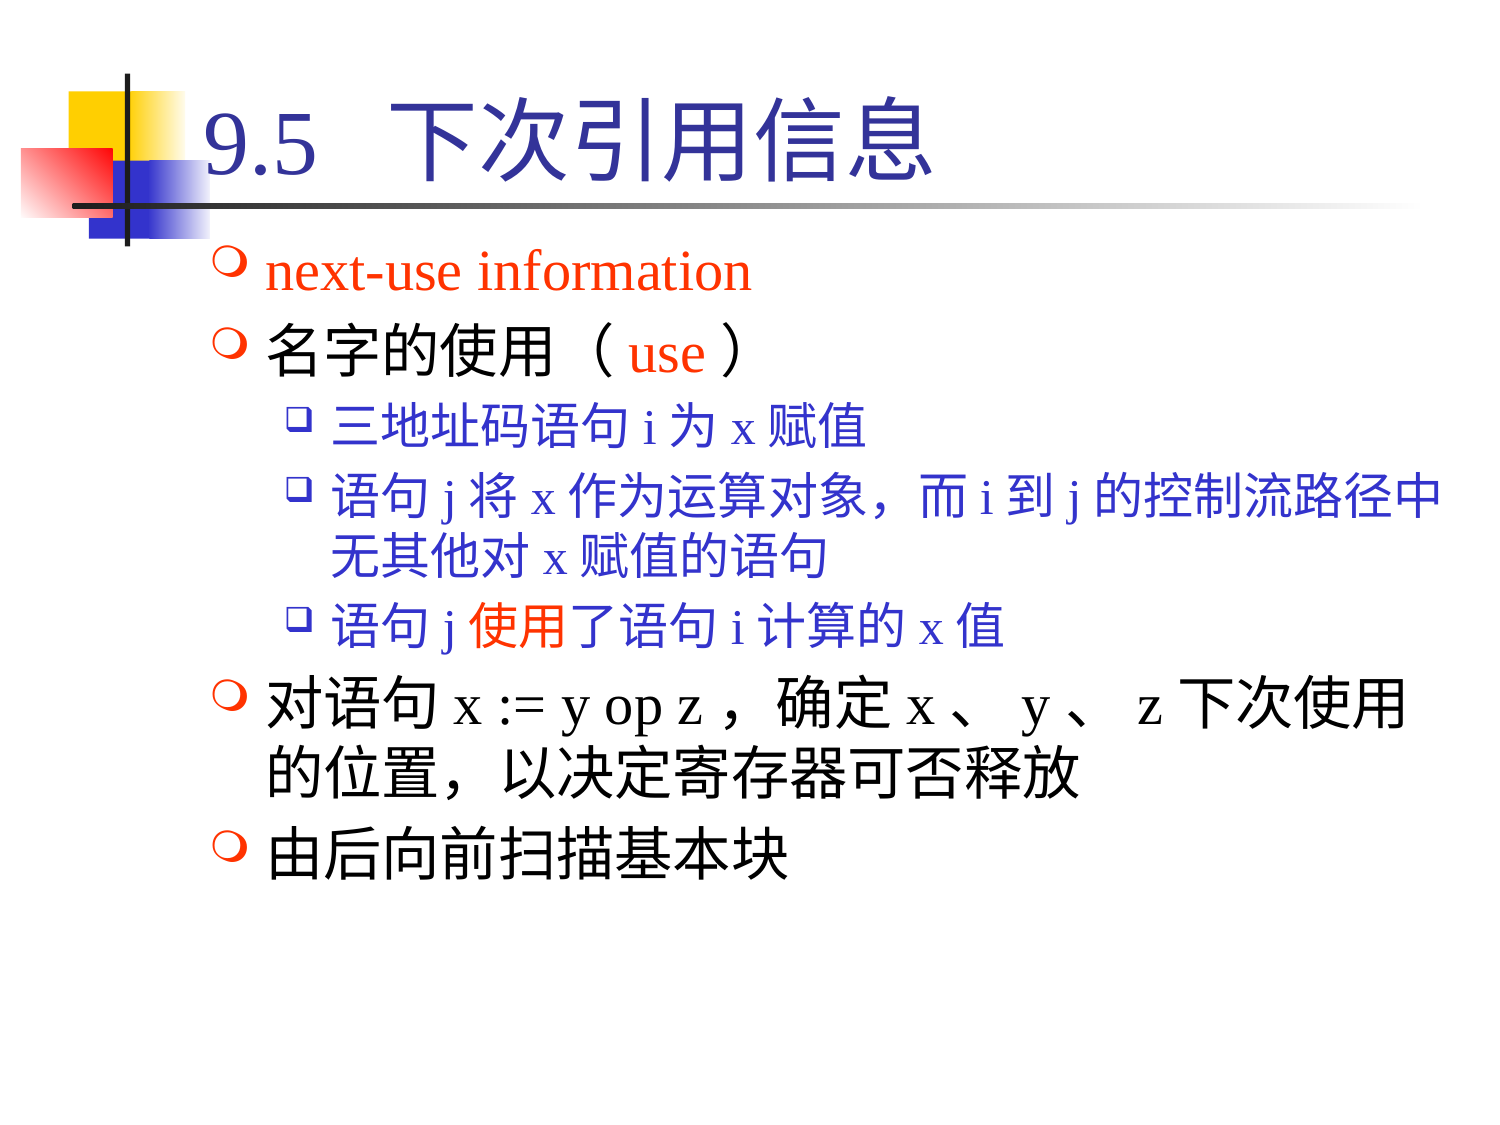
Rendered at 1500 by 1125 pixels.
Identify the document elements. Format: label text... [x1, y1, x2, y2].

list next-use information 名字的使用（use） 三地址码语句i为x赋值 语句j将x作为运算对象，而i到j的控制流路径中无其他对x赋值的语句 语句j使用了语句i计算的x值 对语句x := y op z，确定x、y、z下次使用的位置，以决定寄存器可否释放 由后向前扫描基本块 [193, 224, 1469, 1050]
title 9.5 下次引用信息 [188, 12, 1468, 200]
